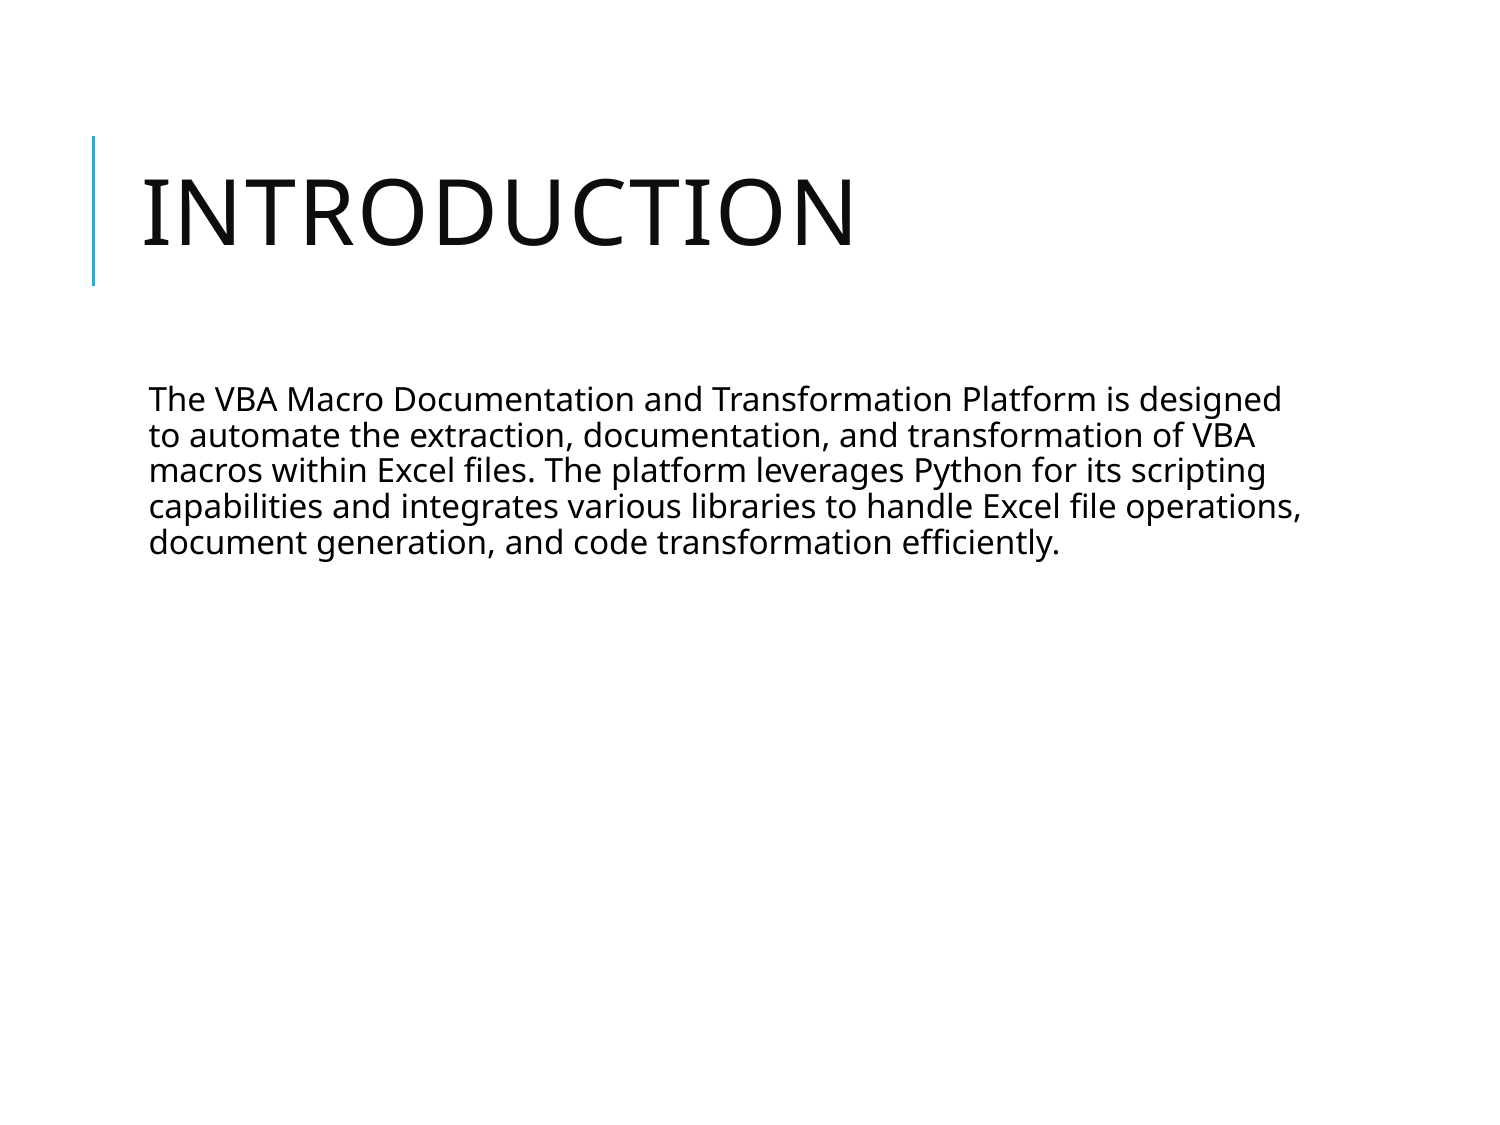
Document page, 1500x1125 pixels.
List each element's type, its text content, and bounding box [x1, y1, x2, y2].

title Introduction [126, 96, 1322, 342]
list The VBA Macro Documentation and Transformation Platform is designed to automate the extraction, documentation, and transformation of VBA macros within Excel files. The platform leverages Python for its scripting capabilities and integrates various libraries to handle Excel file operations, document generation, and code transformation efficiently. [126, 375, 1322, 1035]
